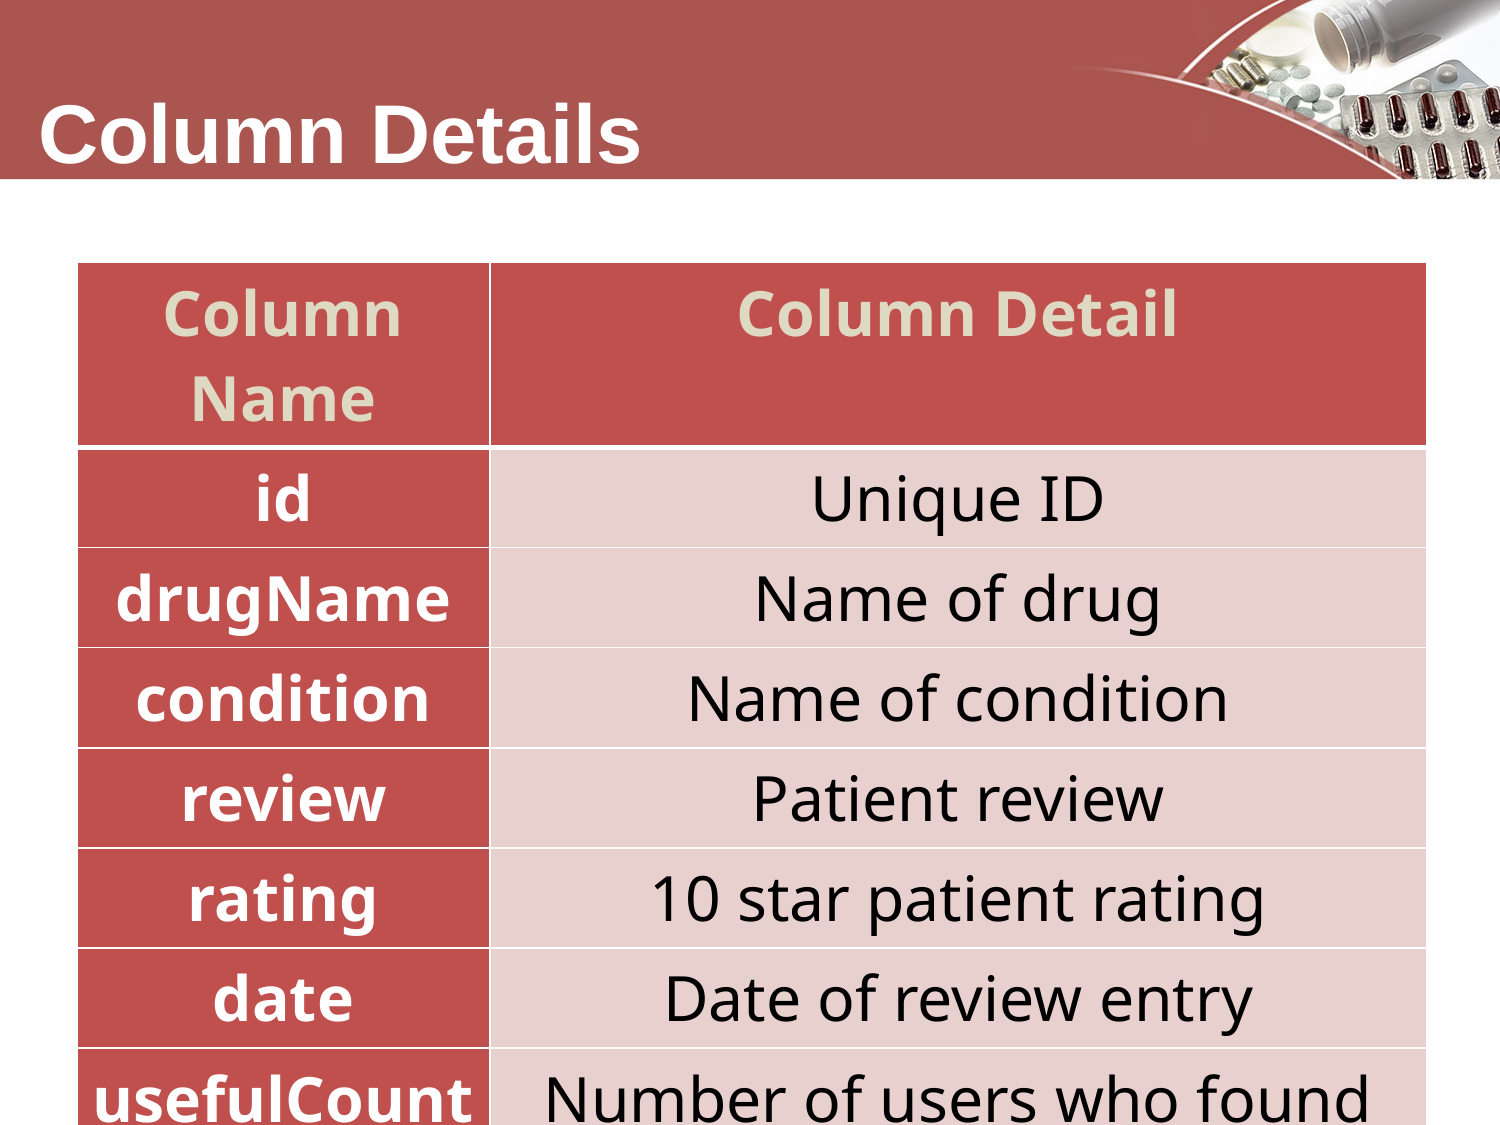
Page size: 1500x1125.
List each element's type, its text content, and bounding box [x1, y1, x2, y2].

table_cell usefulCount [78, 1049, 489, 1125]
table_cell rating [78, 849, 489, 947]
picture [0, 0, 1500, 42]
table_header Column Name [78, 263, 489, 445]
table_header Column Detail [491, 263, 1426, 445]
table_cell Number of users who found review useful [491, 1049, 1426, 1125]
table_cell drugName [78, 548, 489, 647]
table_cell date [78, 949, 489, 1047]
table_cell review [78, 749, 489, 847]
table_cell Unique ID [491, 450, 1426, 547]
table_cell 10 star patient rating [491, 849, 1426, 947]
table_cell condition [78, 648, 489, 747]
table_cell Date of review entry [491, 949, 1426, 1047]
picture [0, 219, 1500, 1125]
table_cell Patient review [491, 749, 1426, 847]
table_cell id [78, 450, 489, 547]
title Column Details [0, 42, 1500, 219]
table_cell Name of drug [491, 548, 1426, 647]
table_cell Name of condition [491, 648, 1426, 747]
